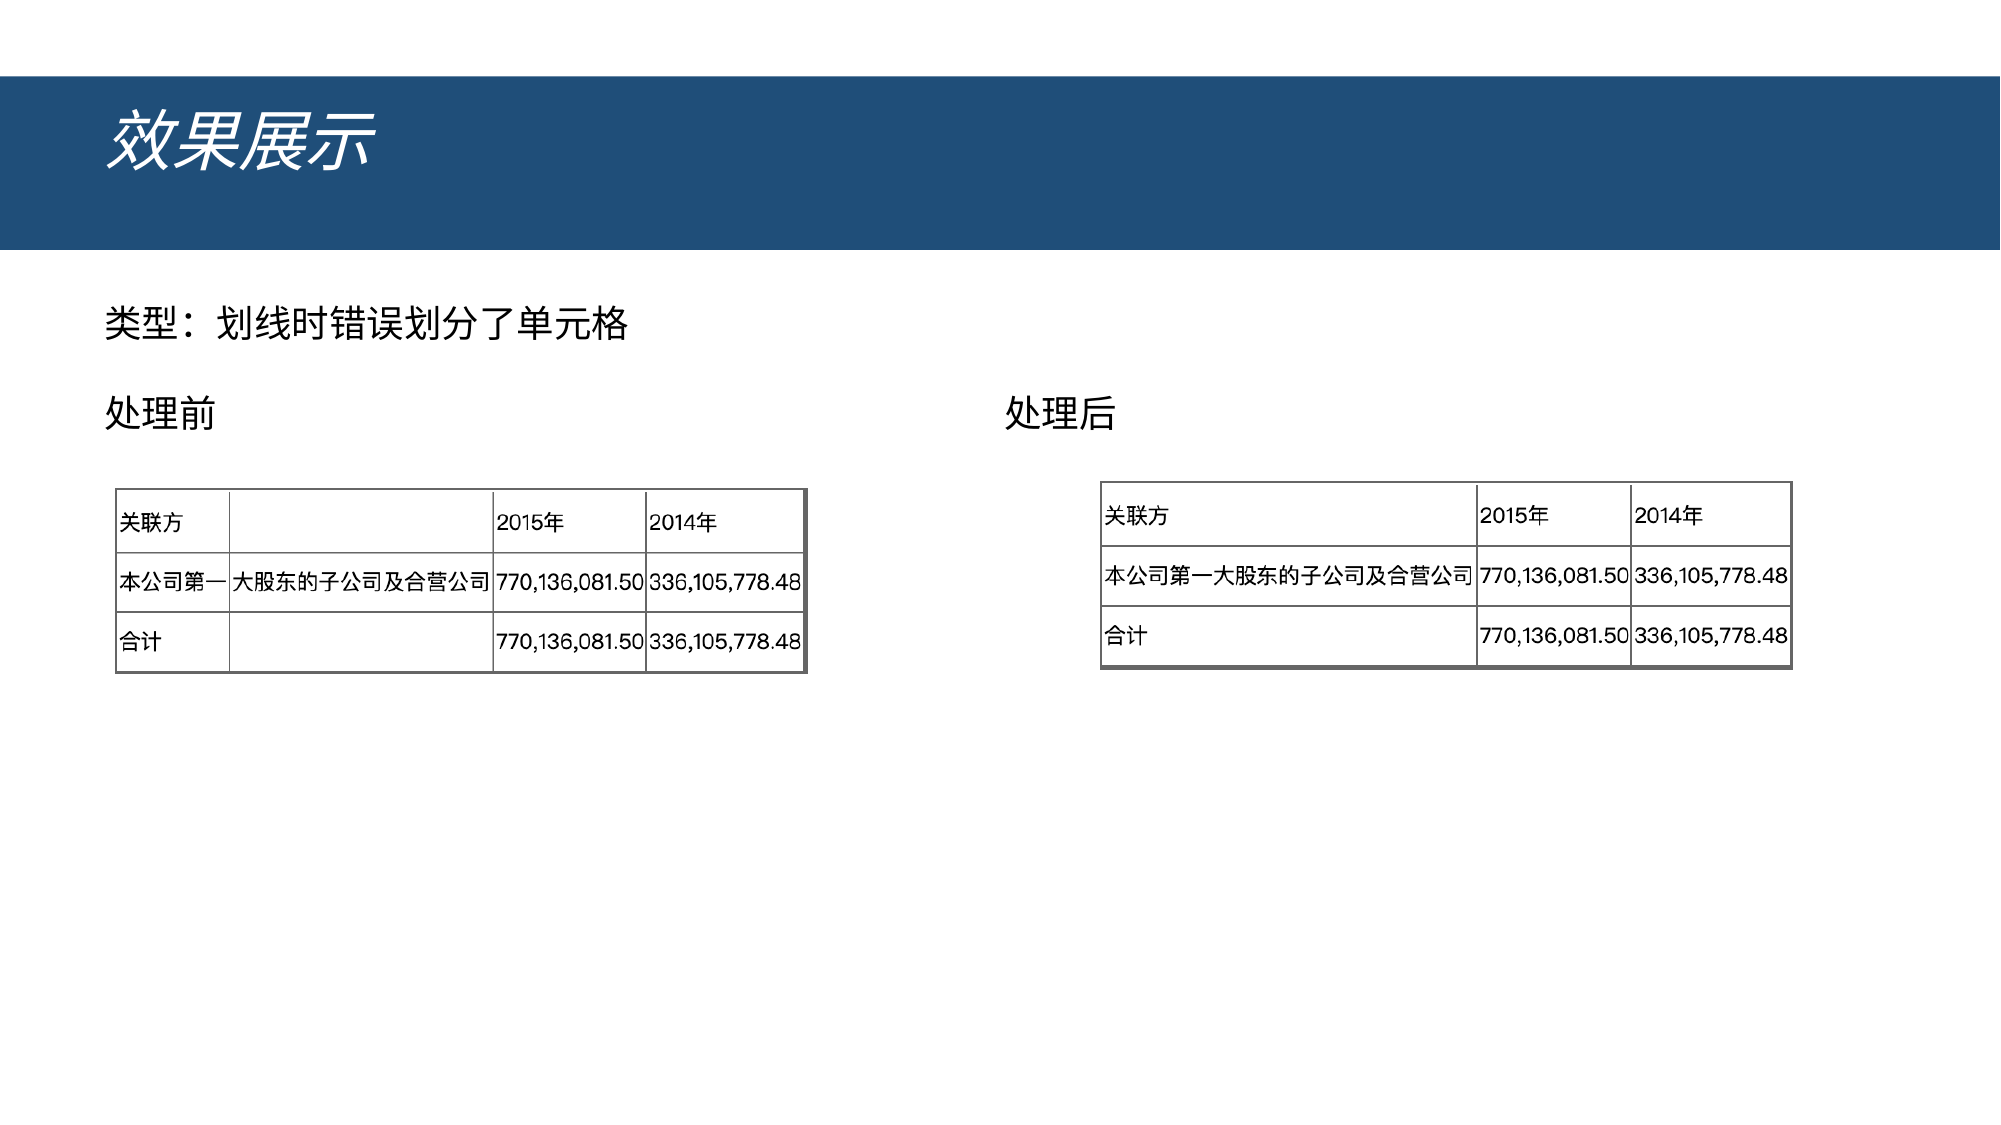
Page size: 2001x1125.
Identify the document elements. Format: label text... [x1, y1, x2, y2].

text_box [0, 75, 2000, 251]
picture [1100, 481, 1793, 670]
picture [115, 488, 808, 674]
text_box 类型：划线时错误划分了单元格 处理前 处理后 [89, 293, 1840, 443]
title 效果展示 [89, 2, 1815, 221]
text_box [137, 299, 1863, 1014]
